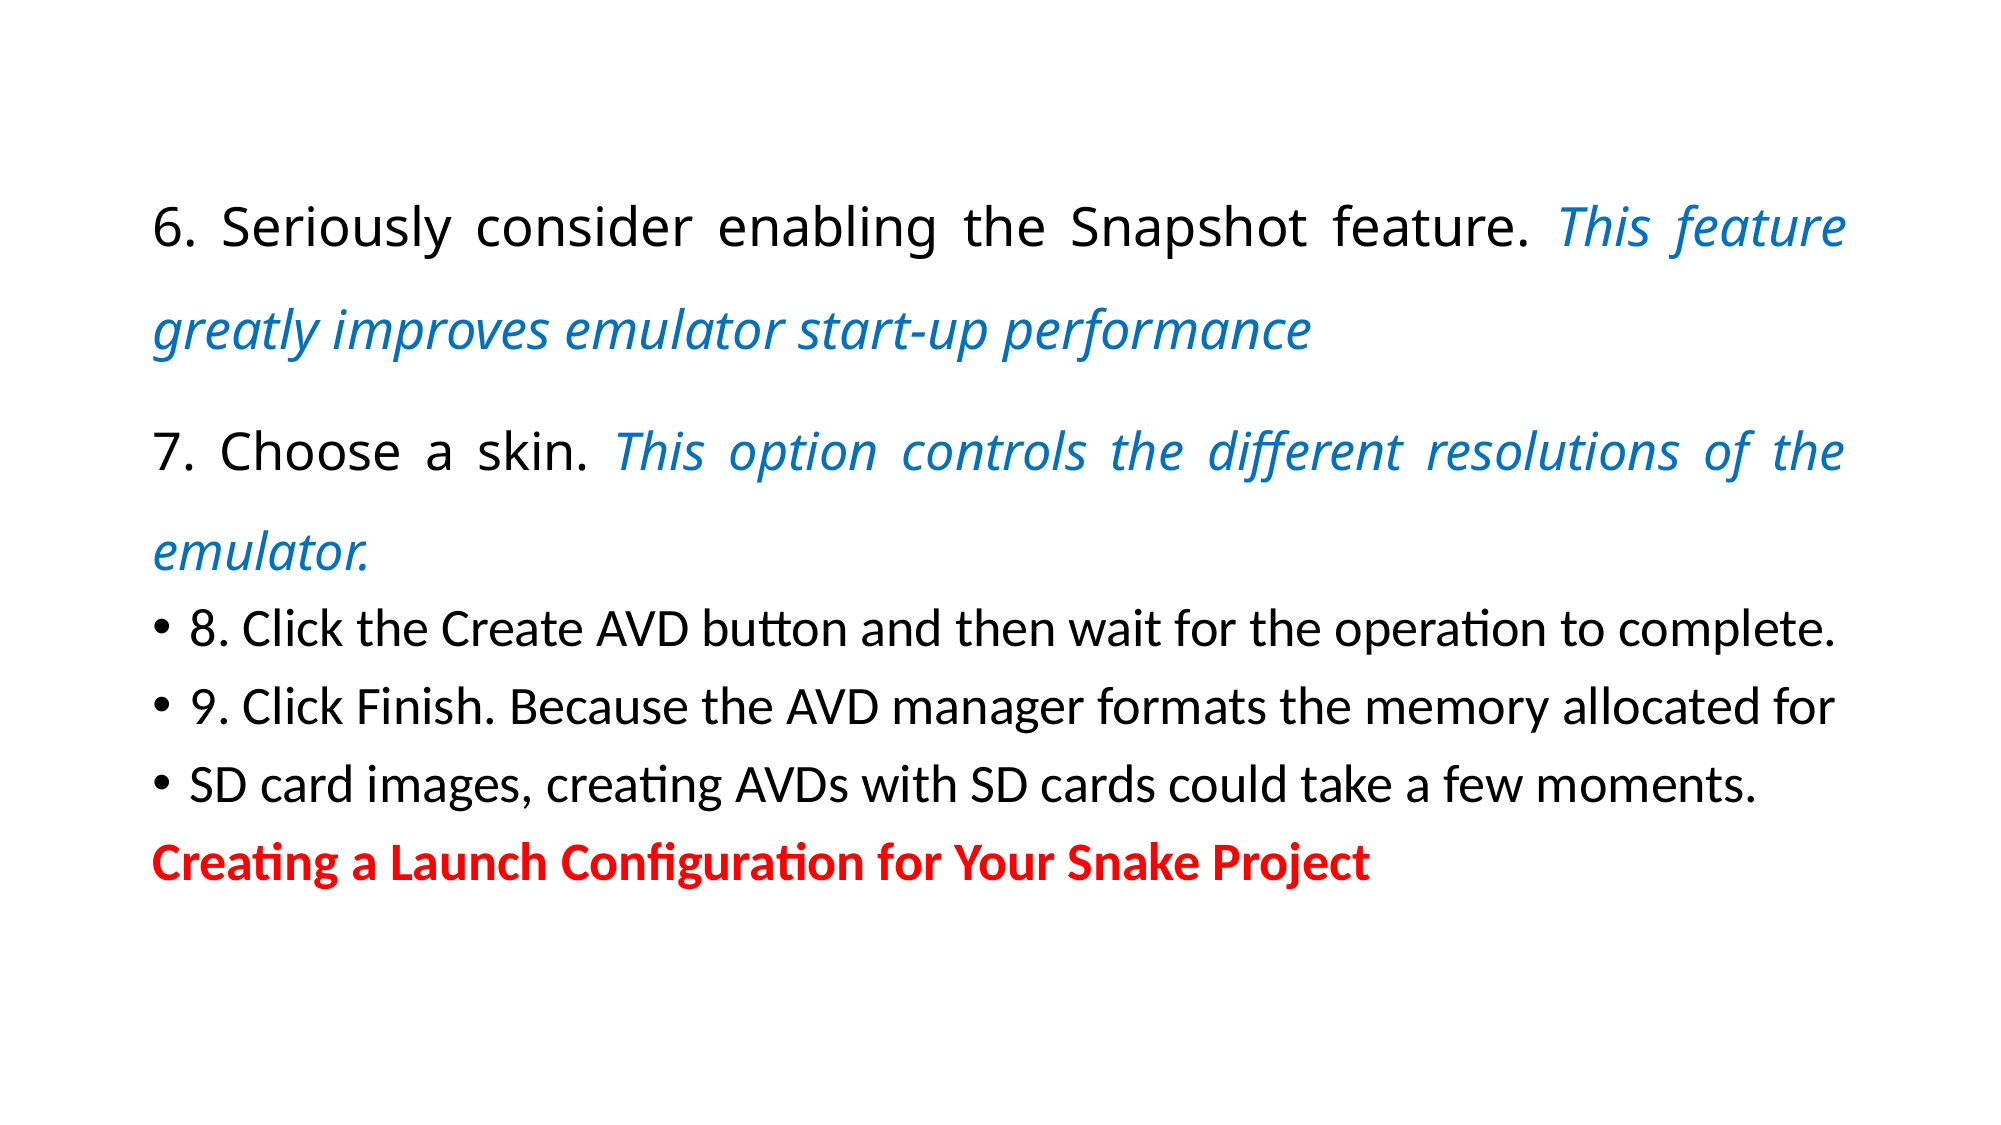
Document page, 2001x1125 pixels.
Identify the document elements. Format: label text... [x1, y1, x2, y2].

list 6. Seriously consider enabling the Snapshot feature. This feature greatly improves emulator start-up performance 7. Choose a skin. This option controls the different resolutions of the emulator. 8. Click the Create AVD button and then wait for the operation to complete. 9. Click Finish. Because the AVD manager formats the memory allocated for SD card images, creating AVDs with SD cards could take a few moments. Creating a Launch Configuration for Your Snake Project [137, 145, 1863, 1014]
